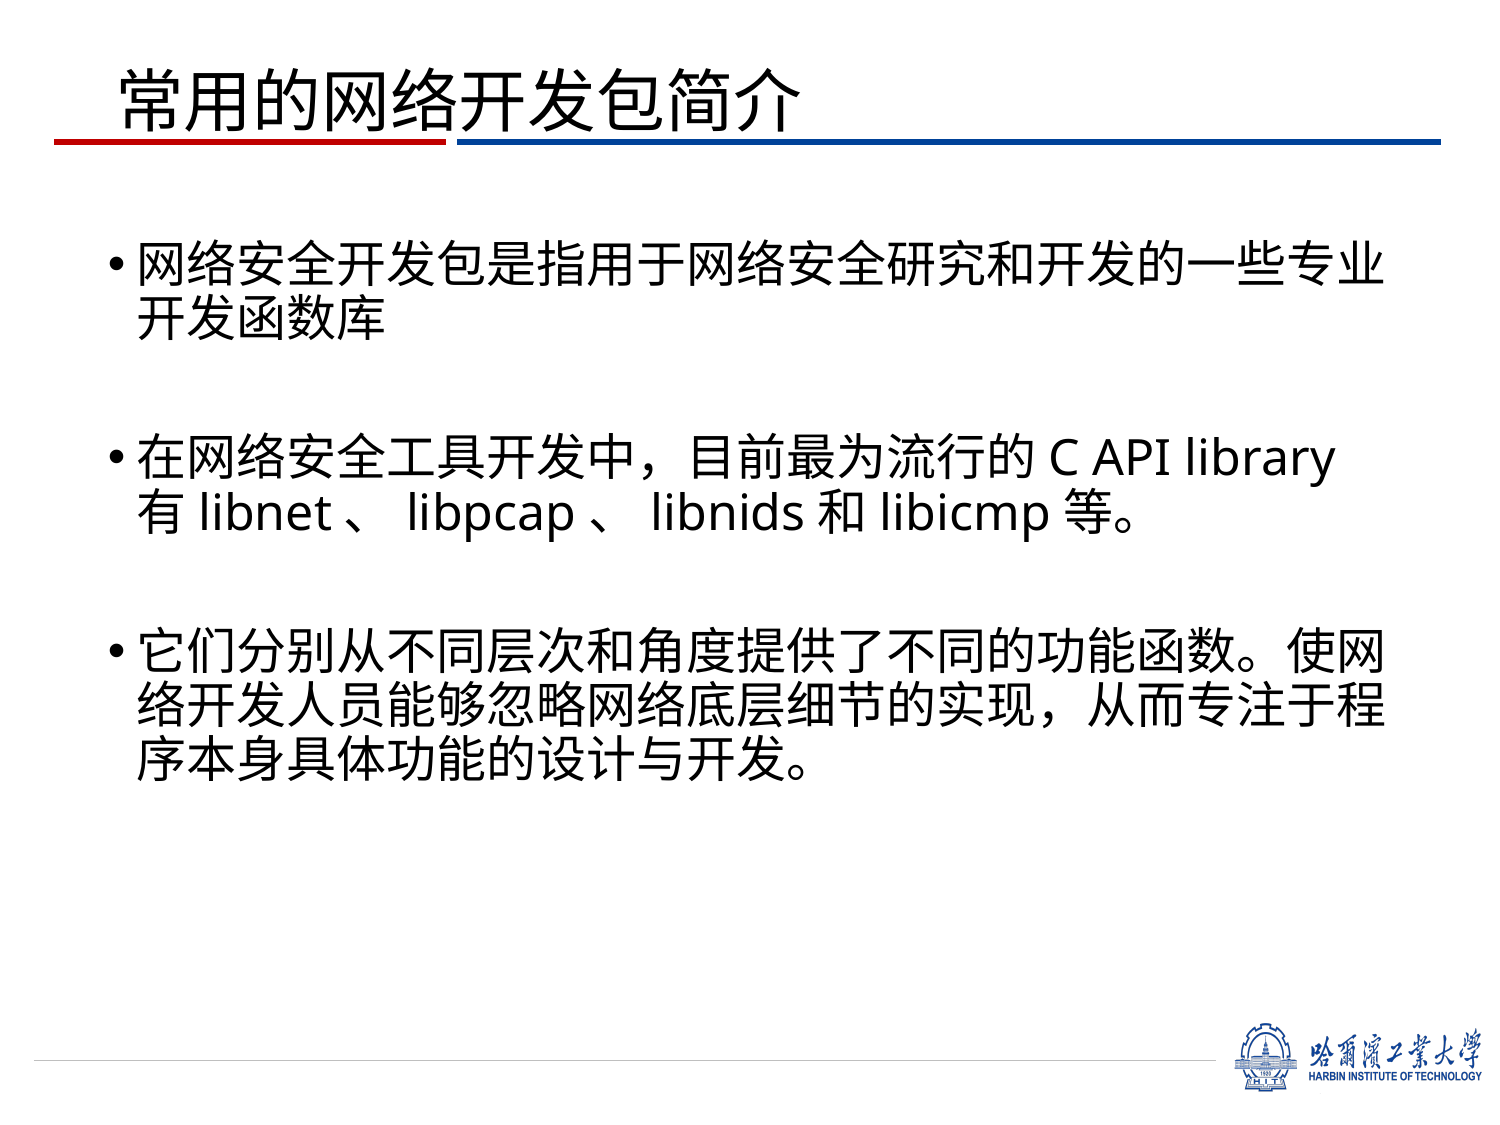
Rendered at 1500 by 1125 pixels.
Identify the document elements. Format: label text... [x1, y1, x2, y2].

slide_number [1059, 1083, 1397, 1103]
list 网络安全开发包是指用于网络安全研究和开发的一些专业开发函数库 在网络安全工具开发中，目前最为流行的C API library有libnet、libpcap、libnids和libicmp等。 它们分别从不同层次和角度提供了不同的功能函数。使网络开发人员能够忽略网络底层细节的实现，从而专注于程序本身具体功能的设计与开发。 [92, 232, 1406, 1083]
title 常用的网络开发包简介 [100, 54, 1310, 155]
picture [1397, 1023, 1482, 1094]
